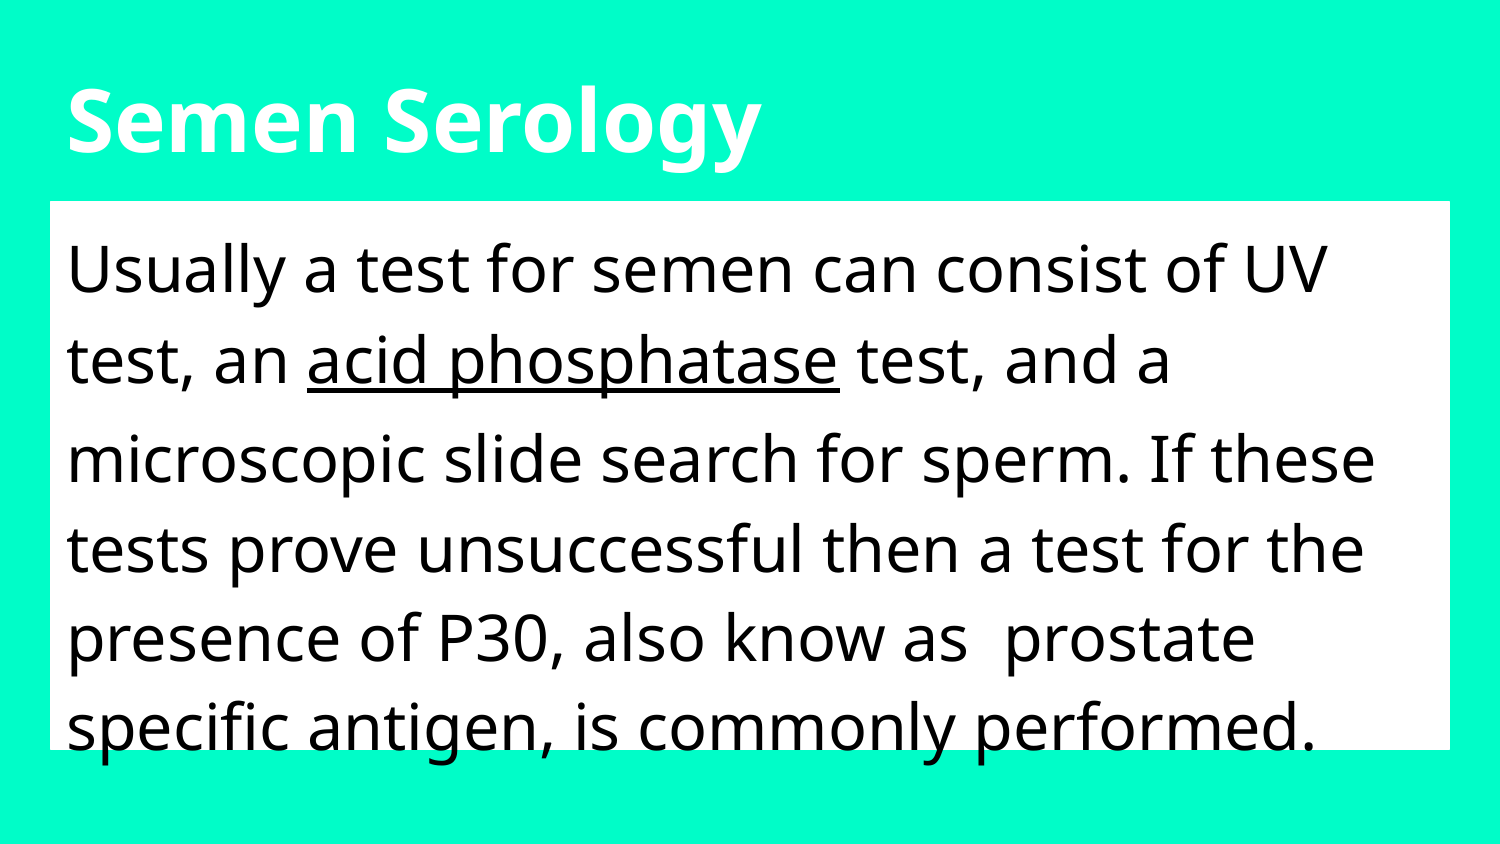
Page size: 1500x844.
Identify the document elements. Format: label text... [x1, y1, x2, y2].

list Usually a test for semen can consist of UV test, an acid phosphatase test, and a microscopic slide search for sperm. If these tests prove unsuccessful then a test for the presence of P30, also know as prostate specific antigen, is commonly performed. [51, 201, 1449, 750]
title Semen Serology [51, 49, 1449, 182]
